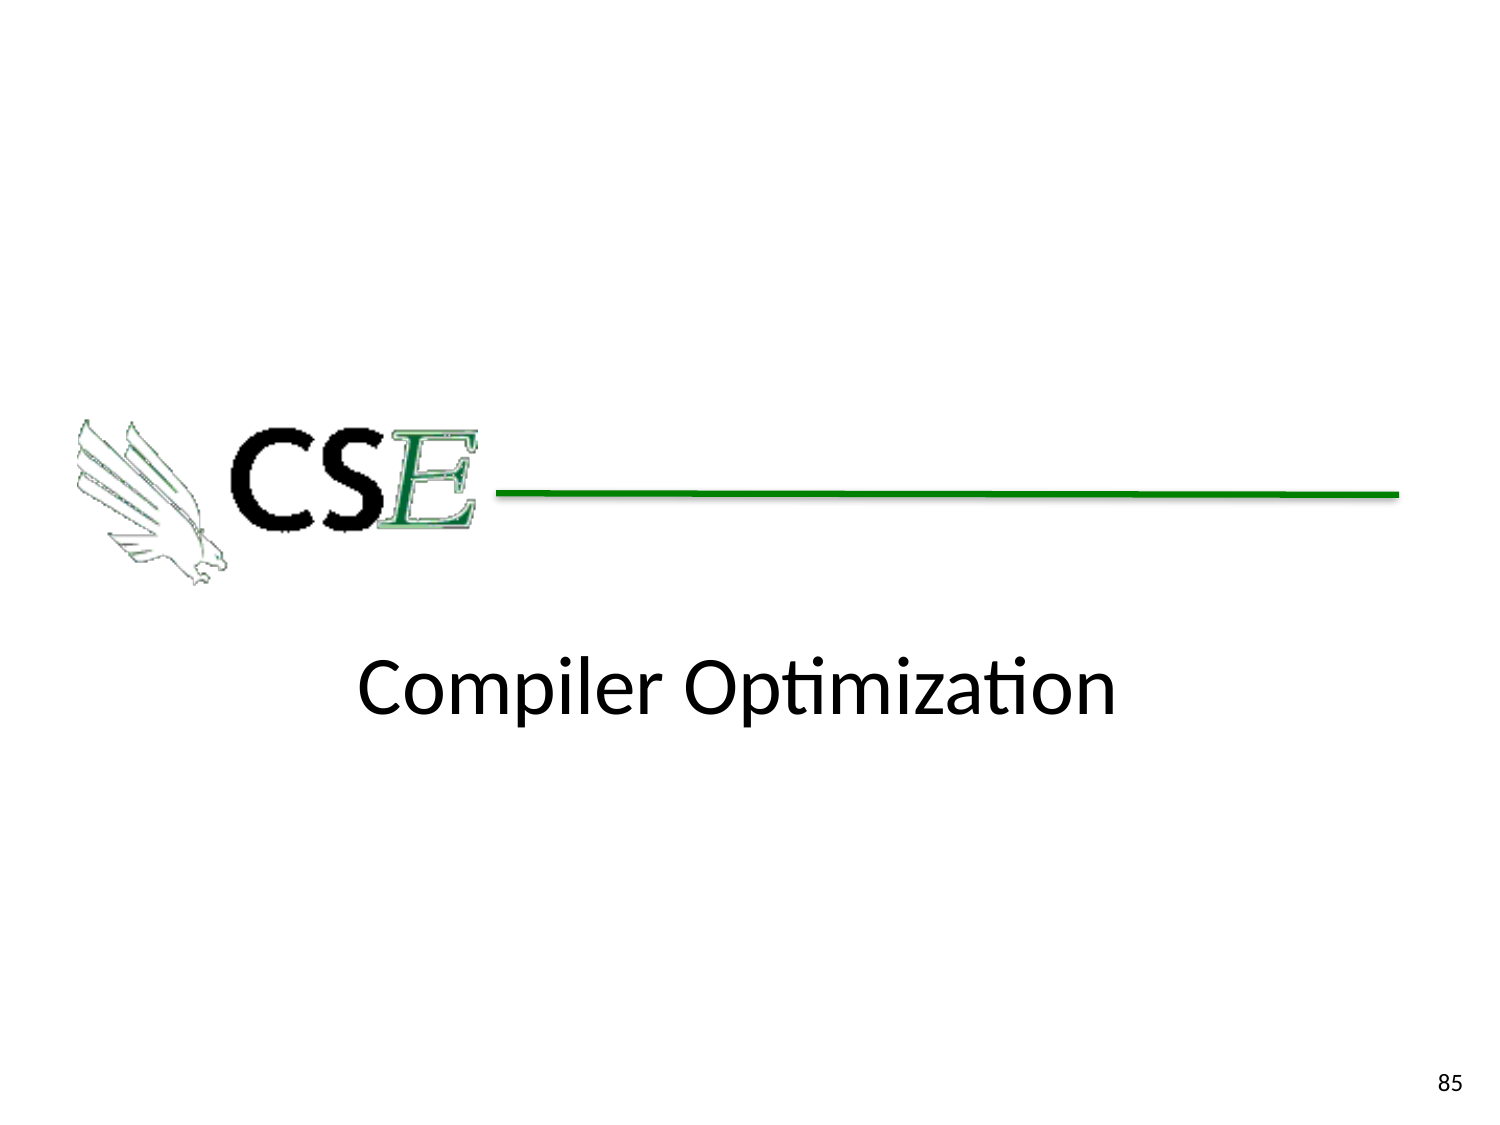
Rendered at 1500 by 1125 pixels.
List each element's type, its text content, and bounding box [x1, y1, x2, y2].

title Compiler Optimization [77, 587, 1400, 776]
picture [76, 418, 478, 588]
slide_number 85 [1418, 1051, 1479, 1112]
